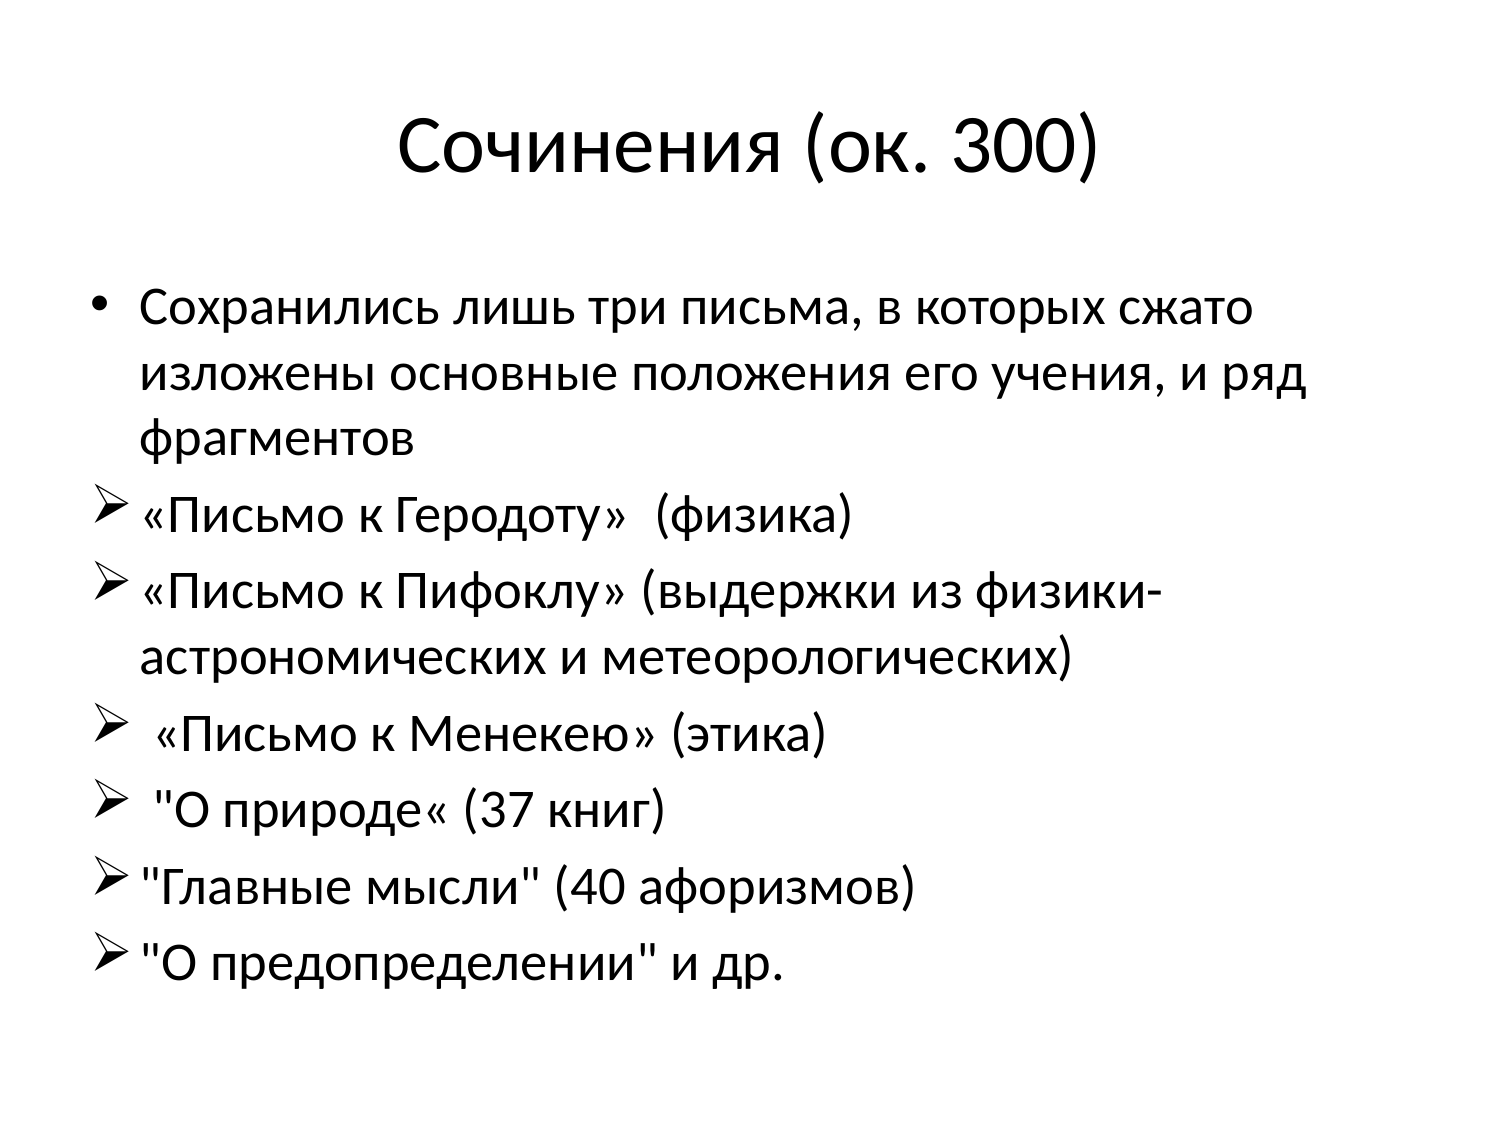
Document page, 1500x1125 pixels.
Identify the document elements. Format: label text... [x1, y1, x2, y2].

list Сохранились лишь три письма, в которых сжато изложены основные положения его учения, и ряд фрагментов «Письмо к Геродоту» (физика) «Письмо к Пифоклу» (выдержки из физики- астрономических и метеорологических) «Письмо к Менекею» (этика) "О природе« (37 книг) "Главные мысли" (40 афоризмов) "О предопределении" и др. [75, 262, 1425, 1005]
title Сочинения (ок. 300) [75, 45, 1425, 233]
